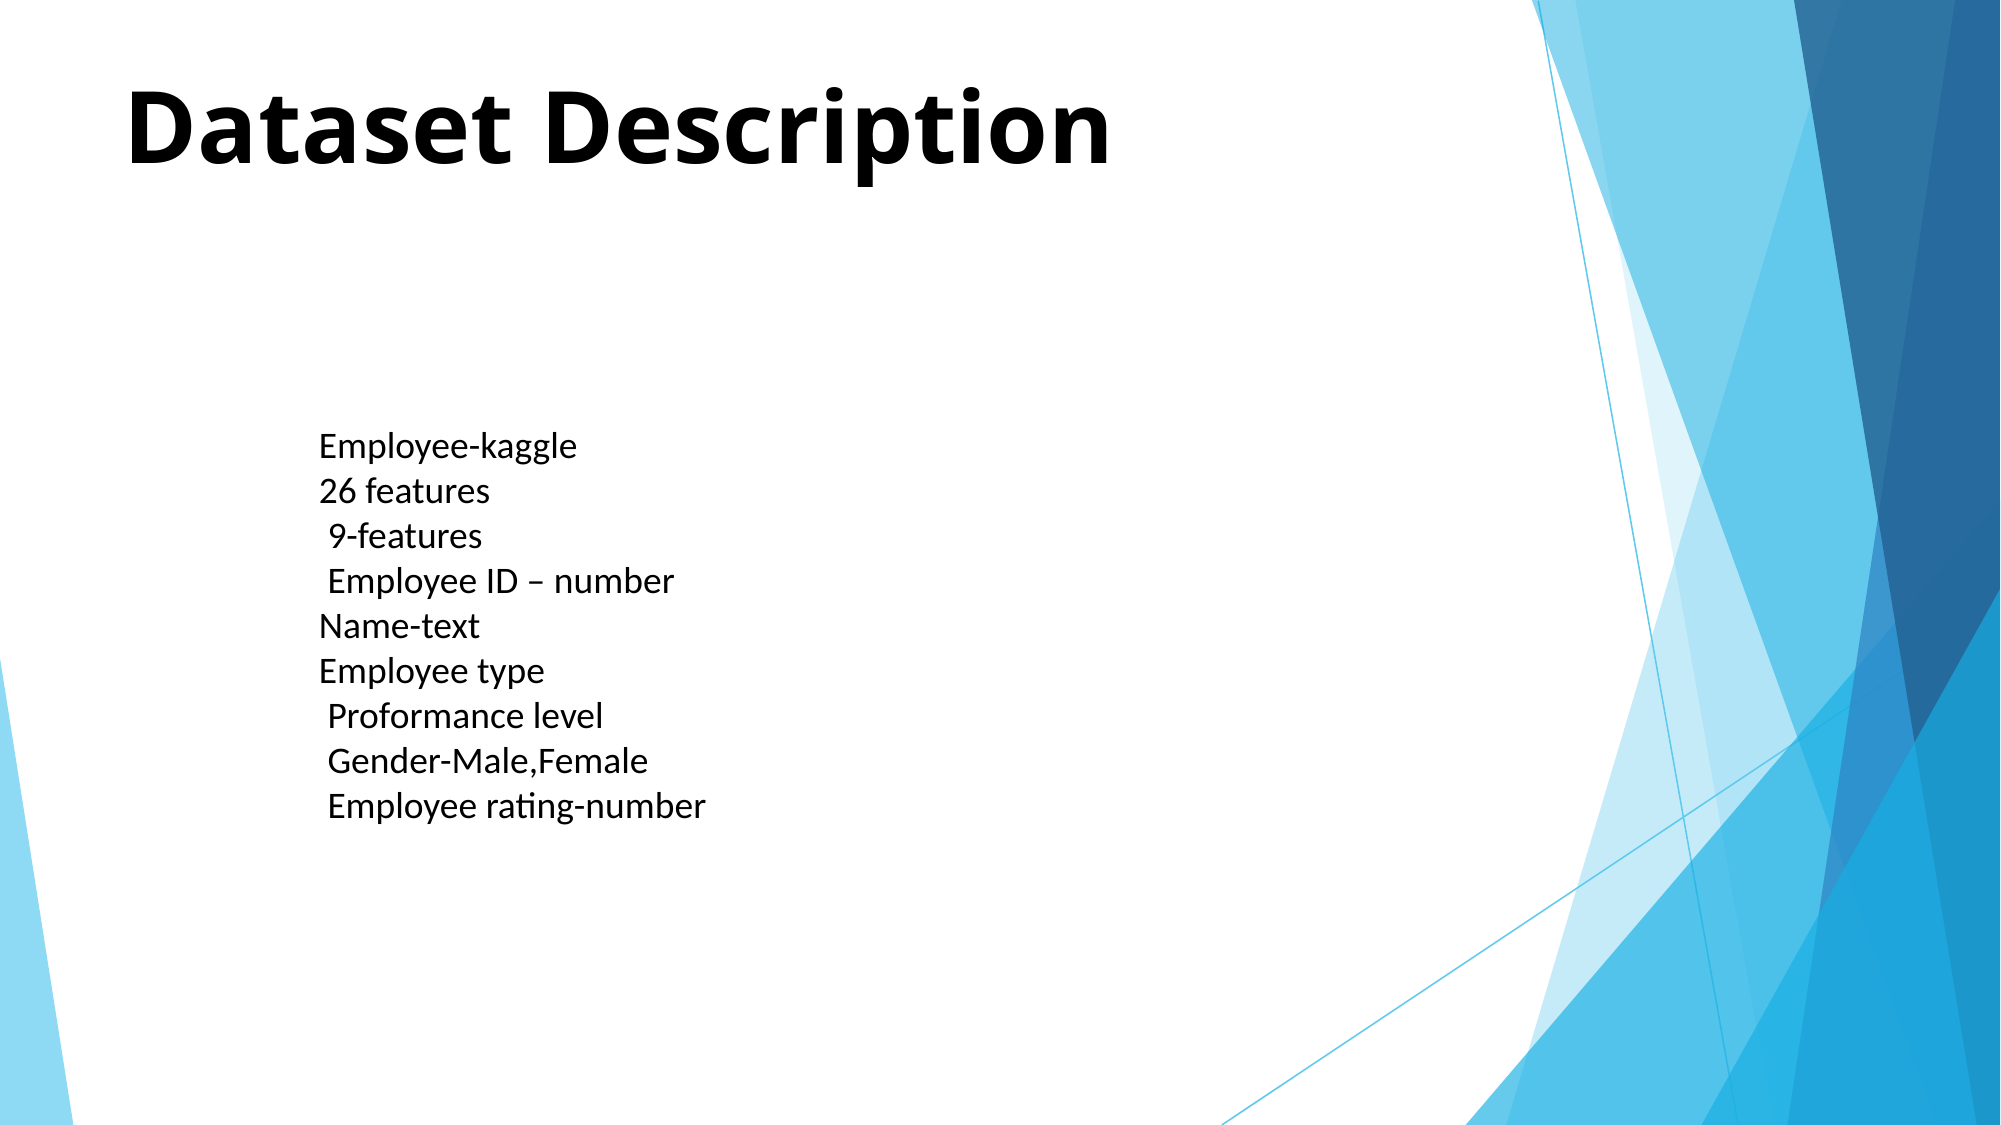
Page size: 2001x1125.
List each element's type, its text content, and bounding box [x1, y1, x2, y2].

title Dataset Description [123, 63, 1877, 188]
text_box Employee-kaggle 26 features 9-features Employee ID – number Name-text Employee type Proformance level Gender-Male,Female Employee rating-number [304, 413, 1305, 834]
